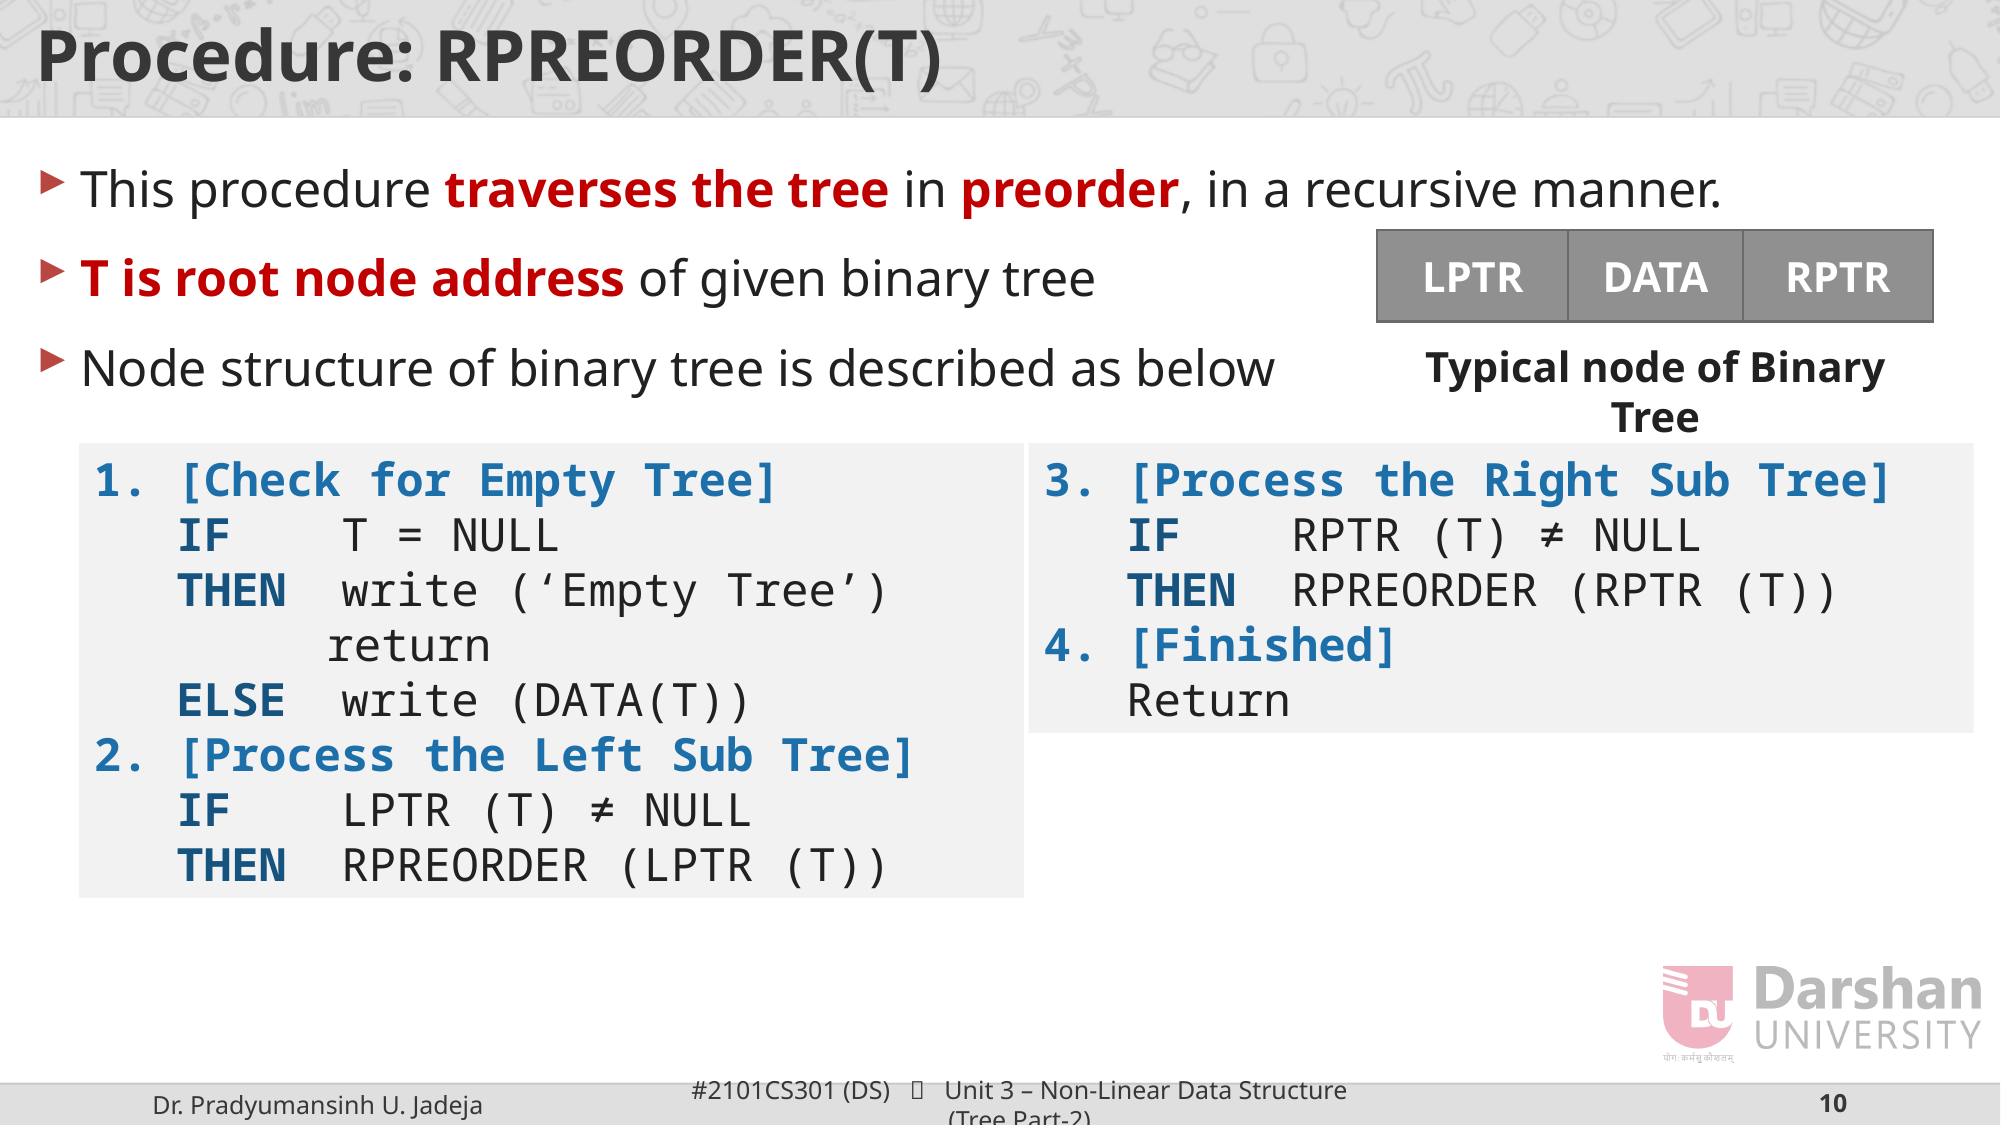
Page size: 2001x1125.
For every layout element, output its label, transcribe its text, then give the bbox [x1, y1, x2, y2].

title Procedure: RPREORDER(T) [0, 0, 2000, 117]
text_box 3. [Process the Right Sub Tree] IF RPTR (T) ≠ NULL THEN RPREORDER (RPTR (T)) 4. [Finished] Return [1028, 443, 1974, 733]
text_box Typical node of Binary Tree [1403, 333, 1907, 443]
text_box 1. [Check for Empty Tree] IF T = NULL THEN write (‘Empty Tree’) return ELSE write (DATA(T)) 2. [Process the Left Sub Tree] IF LPTR (T) ≠ NULL THEN RPREORDER (LPTR (T)) [79, 443, 1024, 898]
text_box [1377, 229, 1933, 322]
list This procedure traverses the tree in preorder, in a recursive manner. T is root node address of given binary tree Node structure of binary tree is described as below [21, 141, 1979, 1059]
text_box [1663, 966, 1981, 1063]
